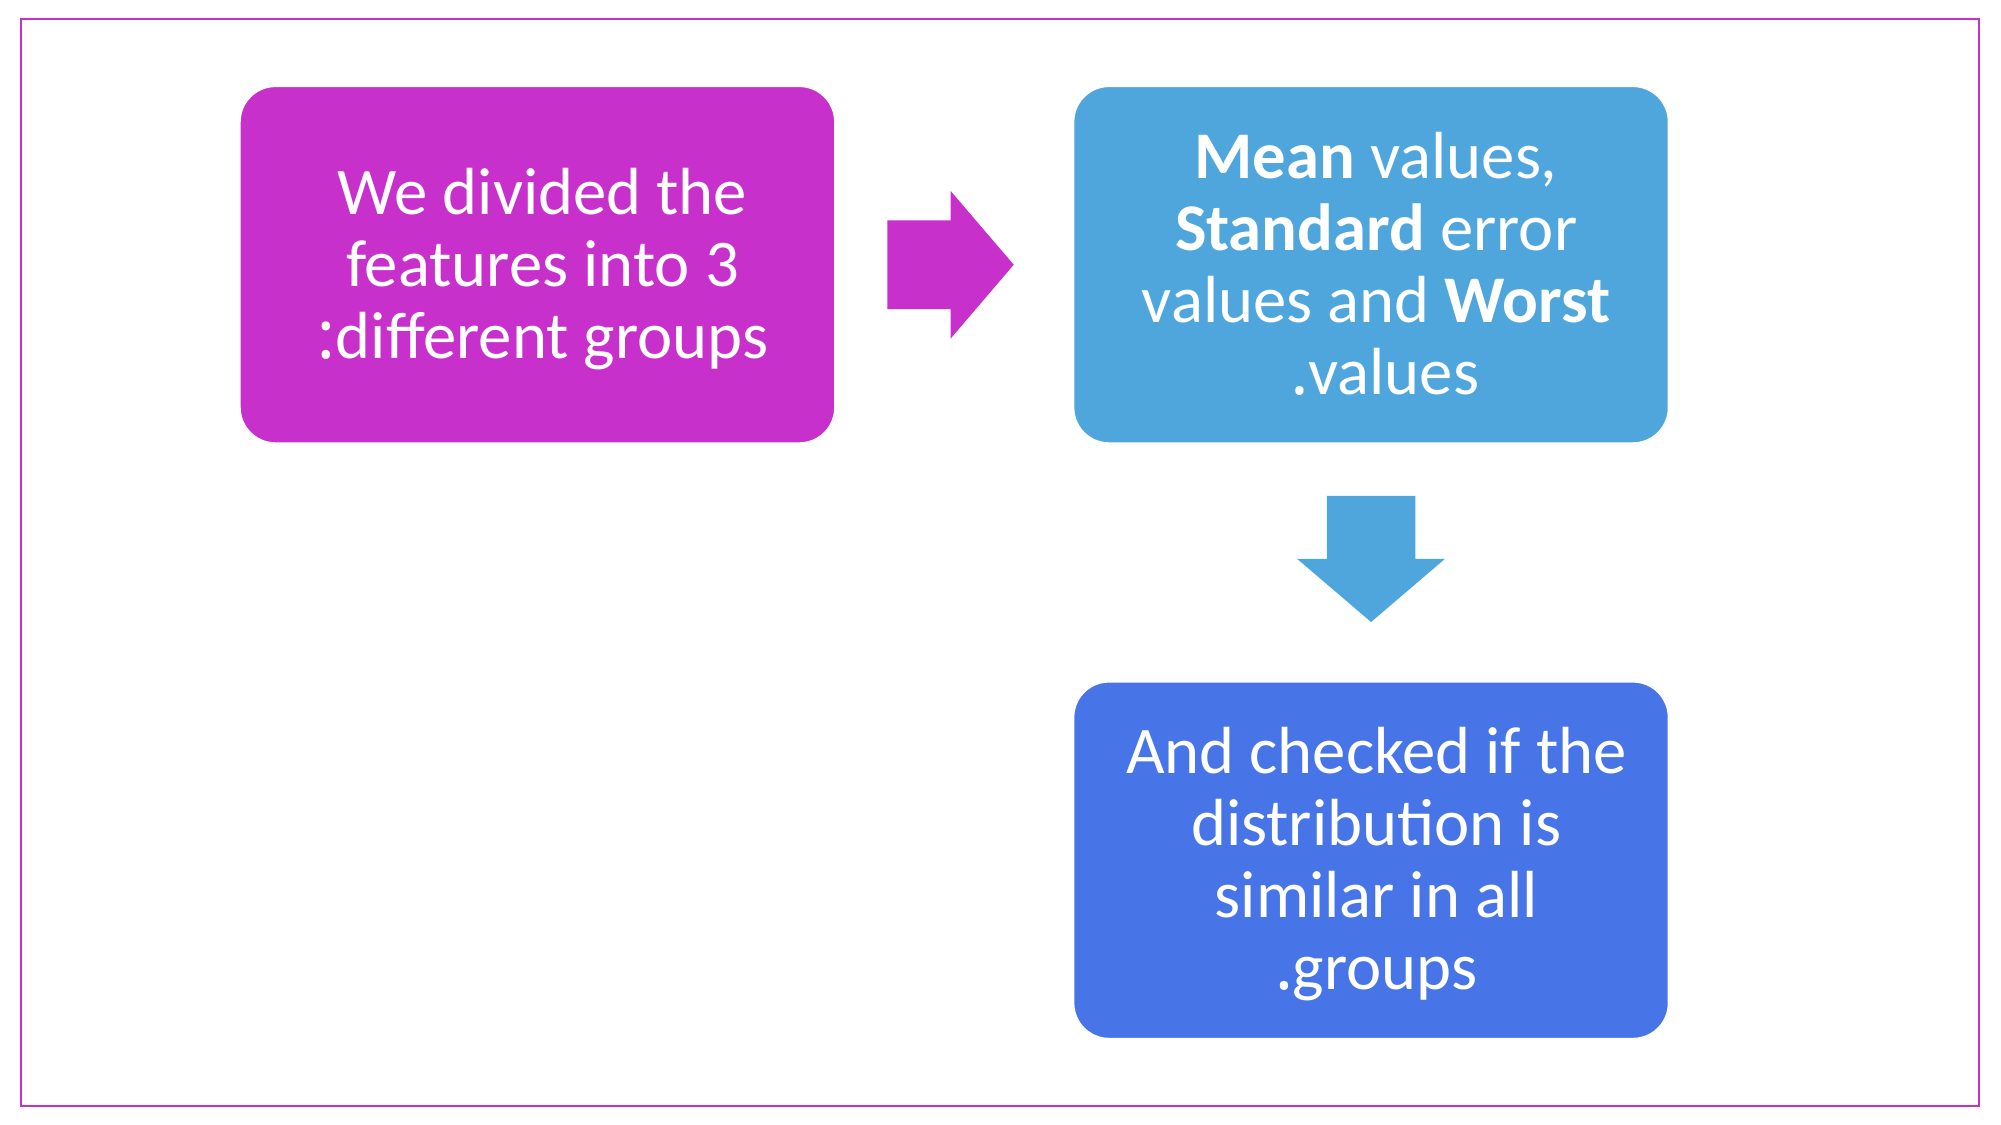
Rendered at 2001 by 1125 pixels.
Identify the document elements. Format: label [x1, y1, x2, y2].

text_box [20, 18, 1980, 1107]
text_box [0, 85, 1909, 1039]
